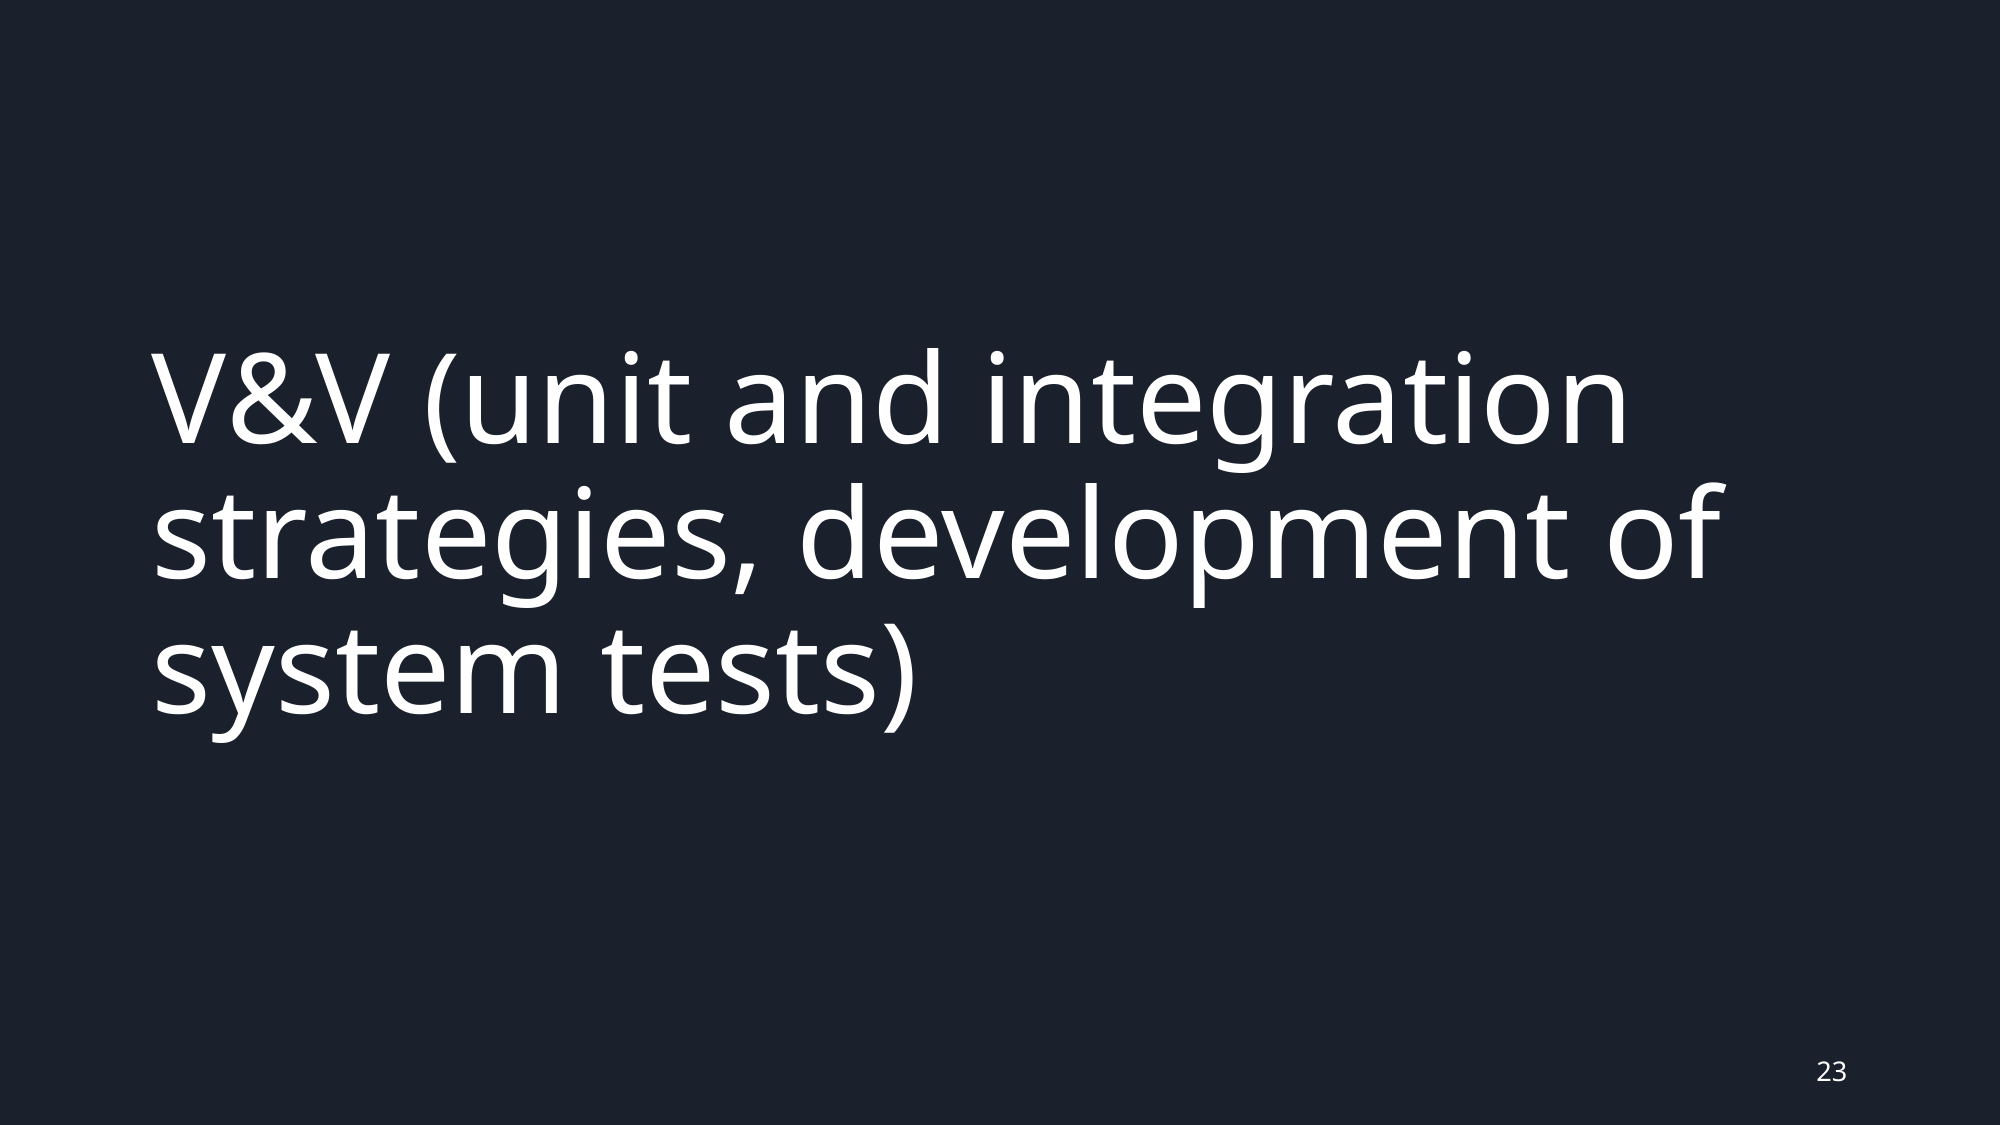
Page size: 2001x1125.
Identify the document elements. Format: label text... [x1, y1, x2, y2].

slide_number ‹#› [1412, 1042, 1863, 1103]
title V&V (unit and integration strategies, development of system tests) [136, 280, 1862, 749]
